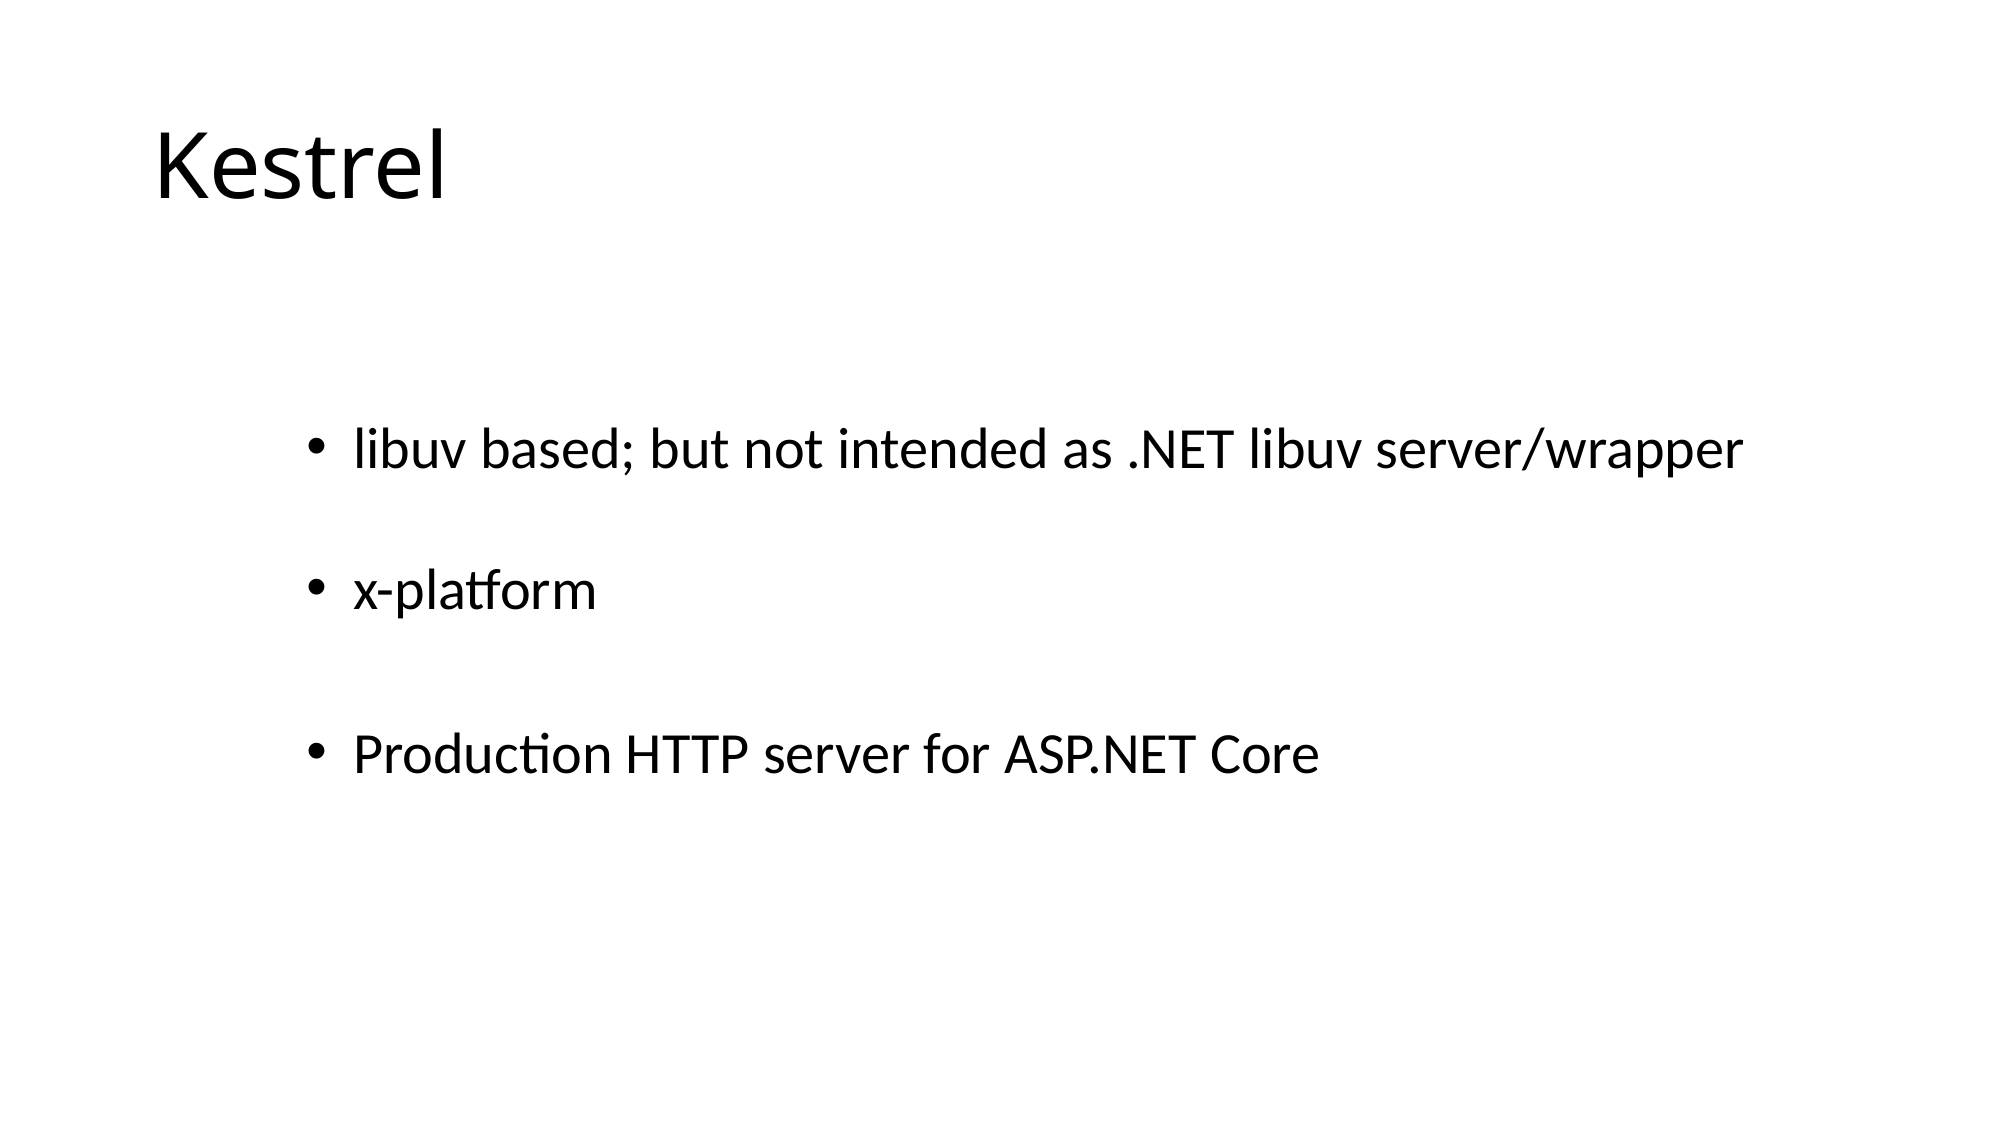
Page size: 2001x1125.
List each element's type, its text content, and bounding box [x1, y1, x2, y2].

text_box x-platform [291, 544, 1203, 629]
text_box Production HTTP server for ASP.NET Core [291, 707, 1396, 793]
text_box libuv based; but not intended as .NET libuv server/wrapper [291, 403, 1833, 488]
title Kestrel [137, 59, 1863, 278]
